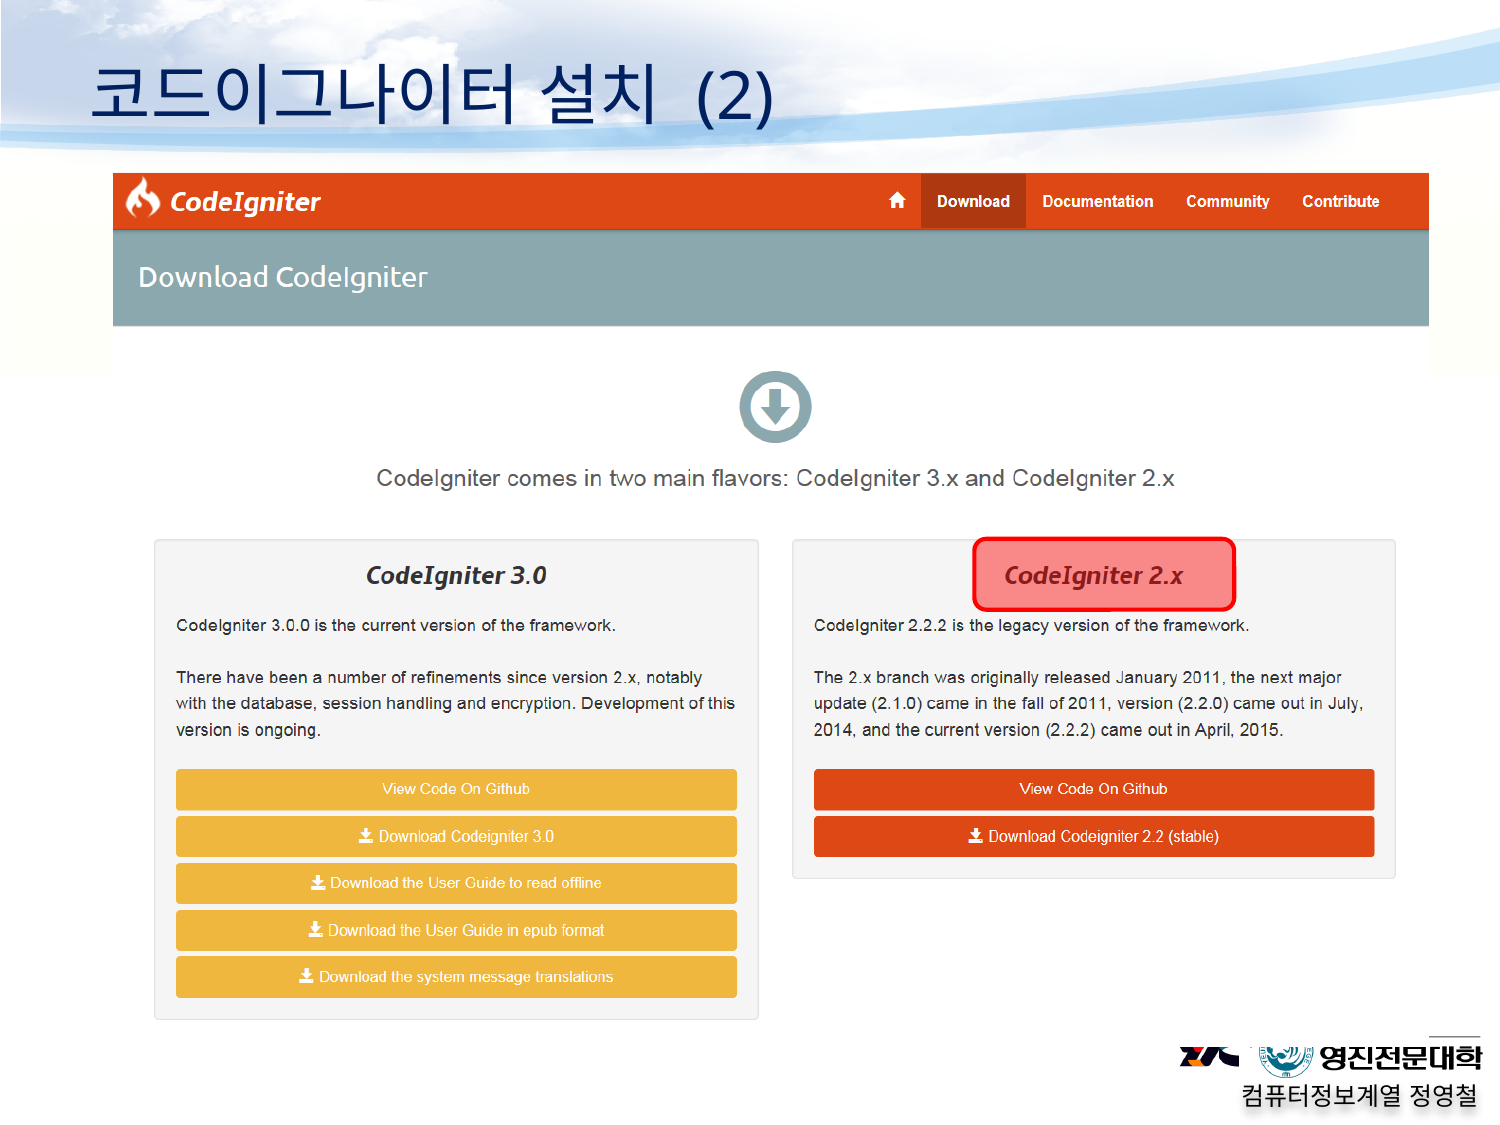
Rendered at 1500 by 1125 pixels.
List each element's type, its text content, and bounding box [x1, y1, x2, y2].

picture [0, 0, 1500, 1078]
title 코드이그나이터 설치 (2) [75, 45, 1425, 141]
